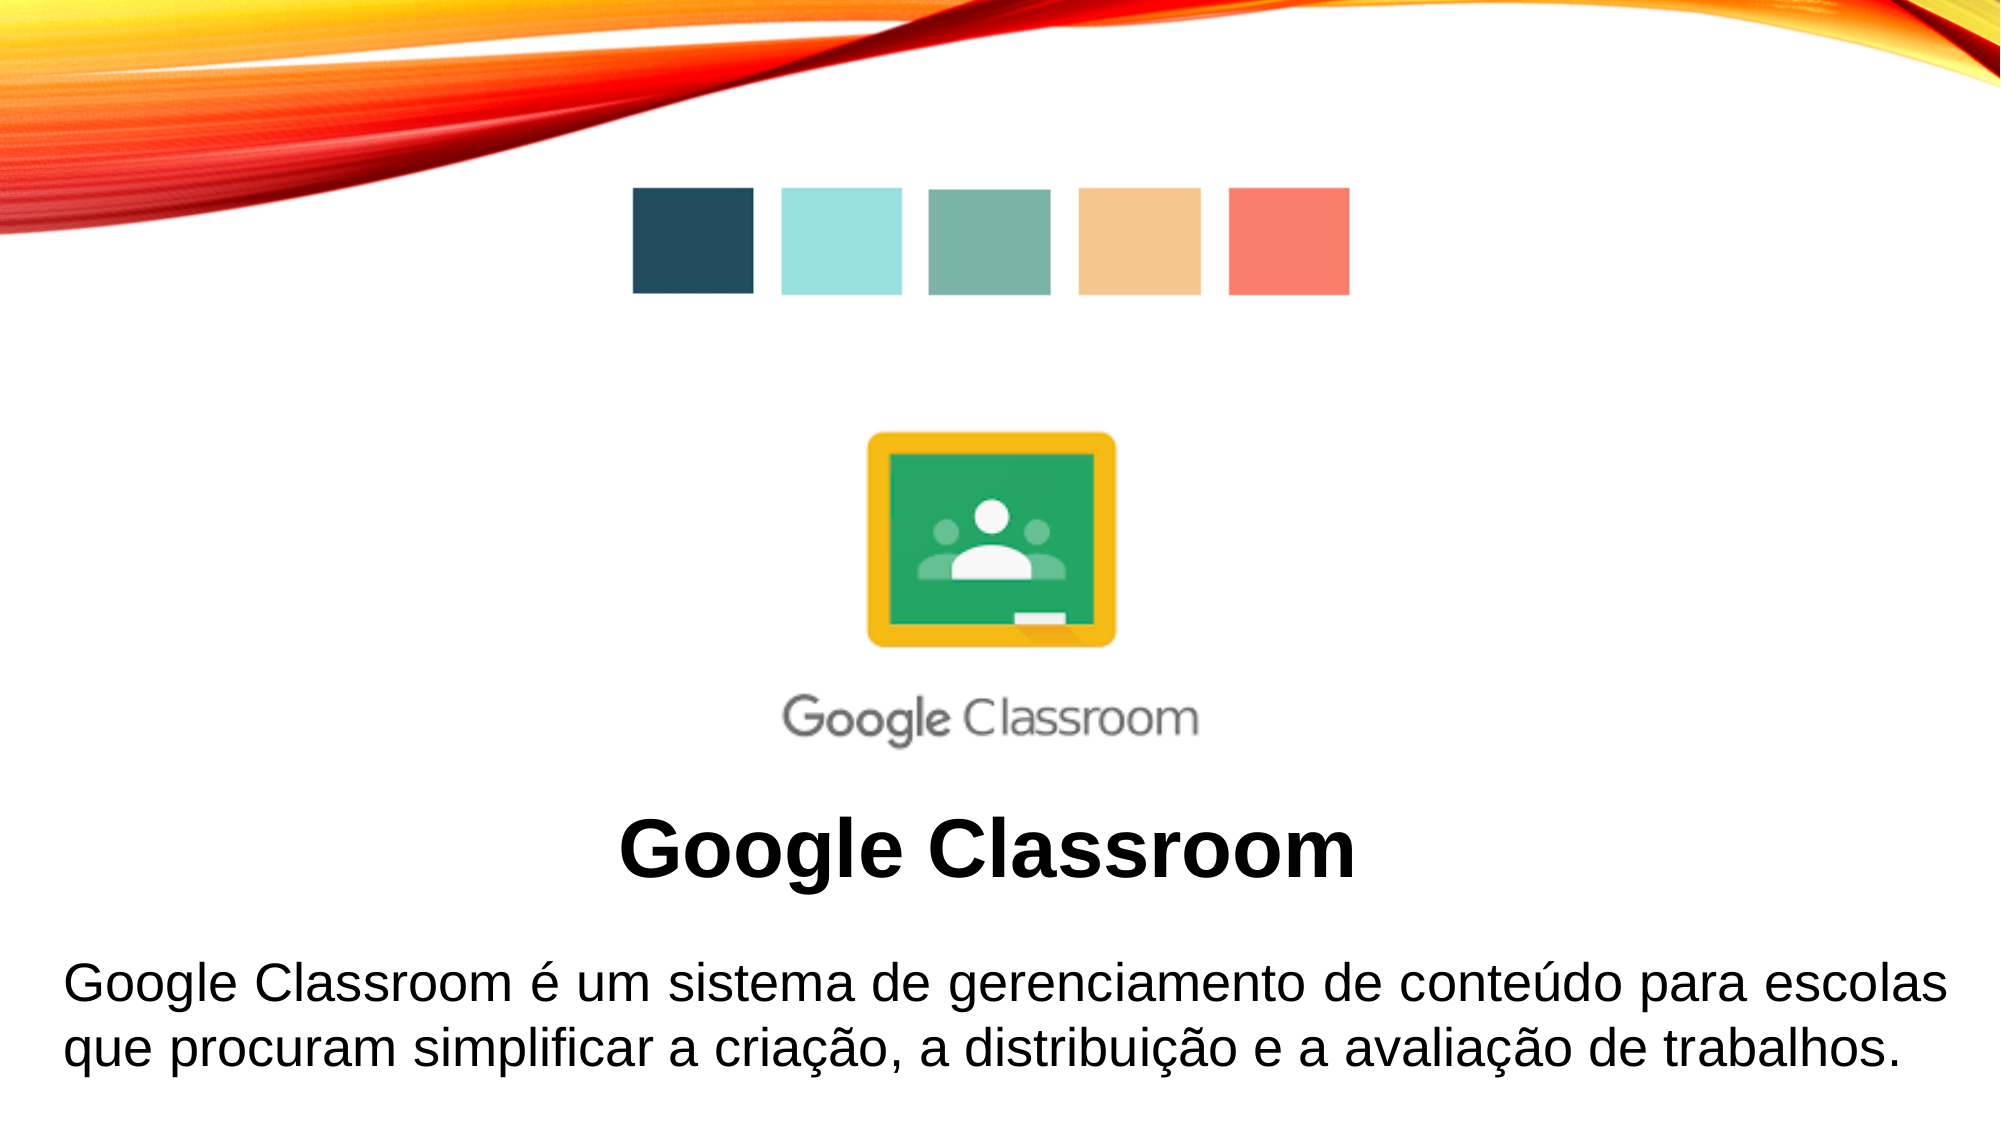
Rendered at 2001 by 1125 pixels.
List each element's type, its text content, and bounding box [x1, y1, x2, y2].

picture [0, 0, 2000, 853]
text_box Google Classroom [603, 786, 1379, 902]
text_box Google Classroom é um sistema de gerenciamento de conteúdo para escolas que procuram simplificar a criação, a distribuição e a avaliação de trabalhos. [48, 939, 1967, 1085]
